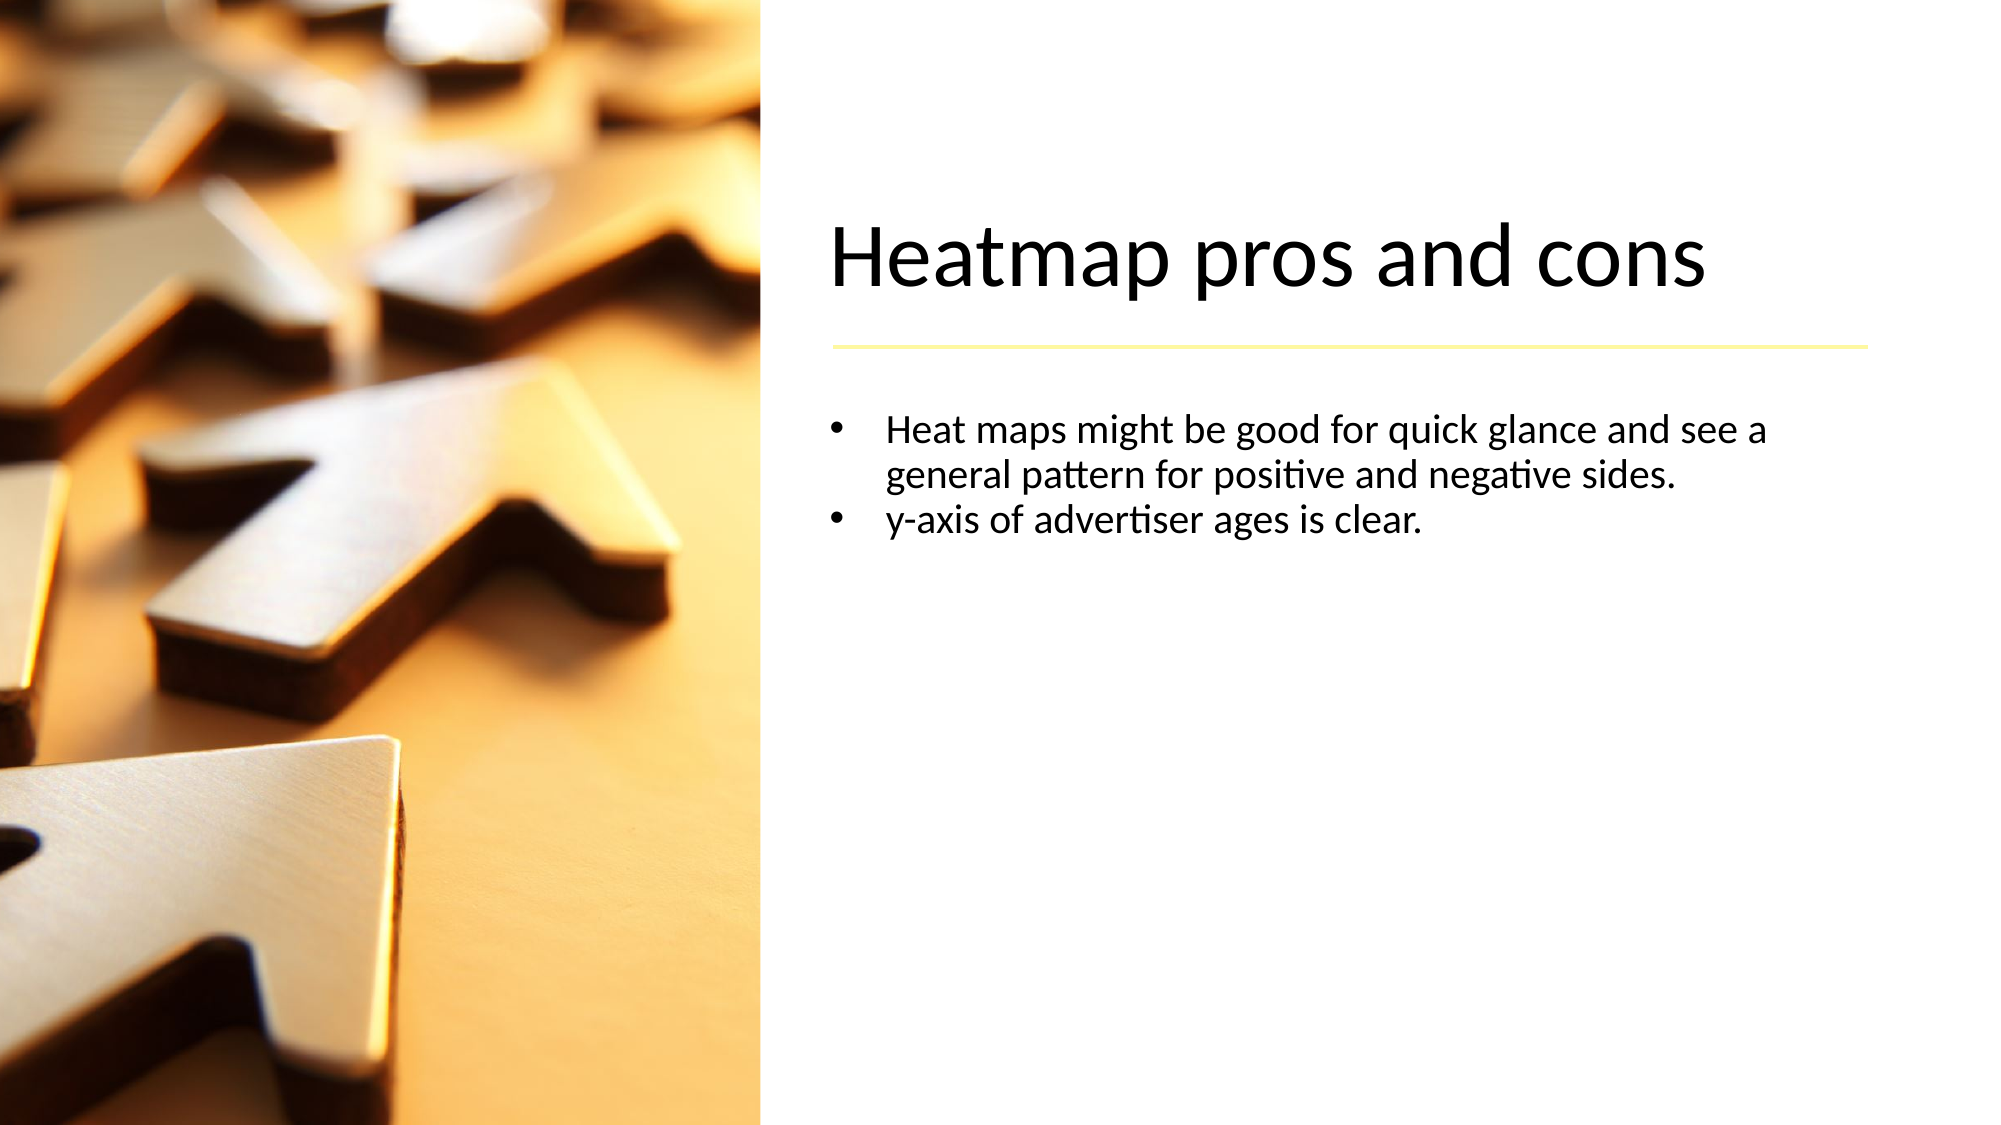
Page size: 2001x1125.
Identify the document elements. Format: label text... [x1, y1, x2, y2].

picture [0, 0, 761, 1125]
list Heat maps might be good for quick glance and see a general pattern for positive and negative sides. y-axis of advertiser ages is clear. [814, 399, 1895, 1021]
title Heatmap pros and cons [814, 103, 1895, 315]
